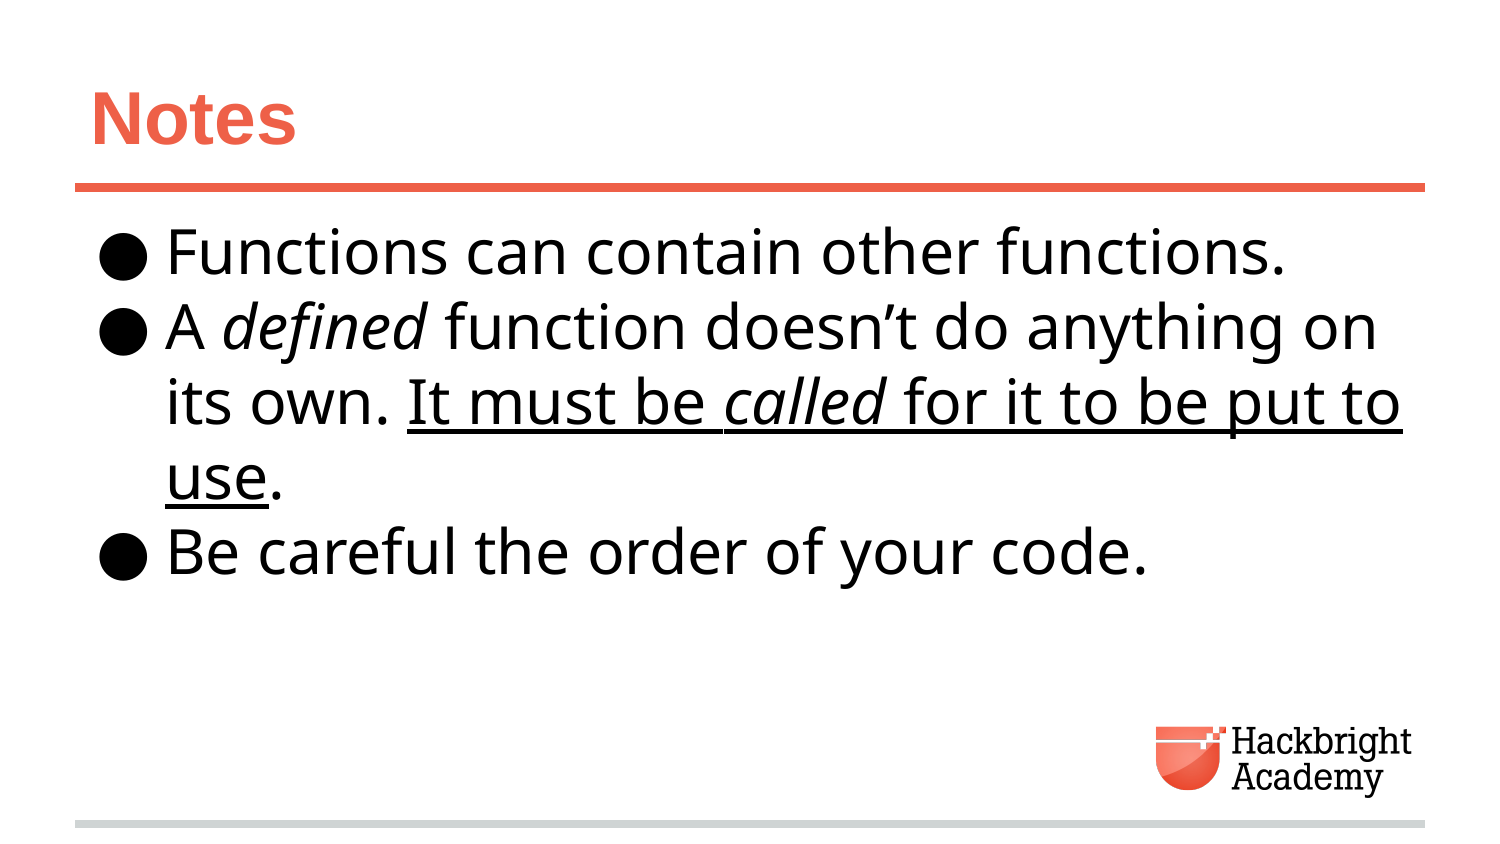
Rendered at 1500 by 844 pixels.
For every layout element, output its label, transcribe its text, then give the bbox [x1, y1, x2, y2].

list Functions can contain other functions. A defined function doesn’t do anything on its own. It must be called for it to be put to use. Be careful the order of your code. [75, 196, 1425, 808]
title Notes [75, 33, 1425, 175]
